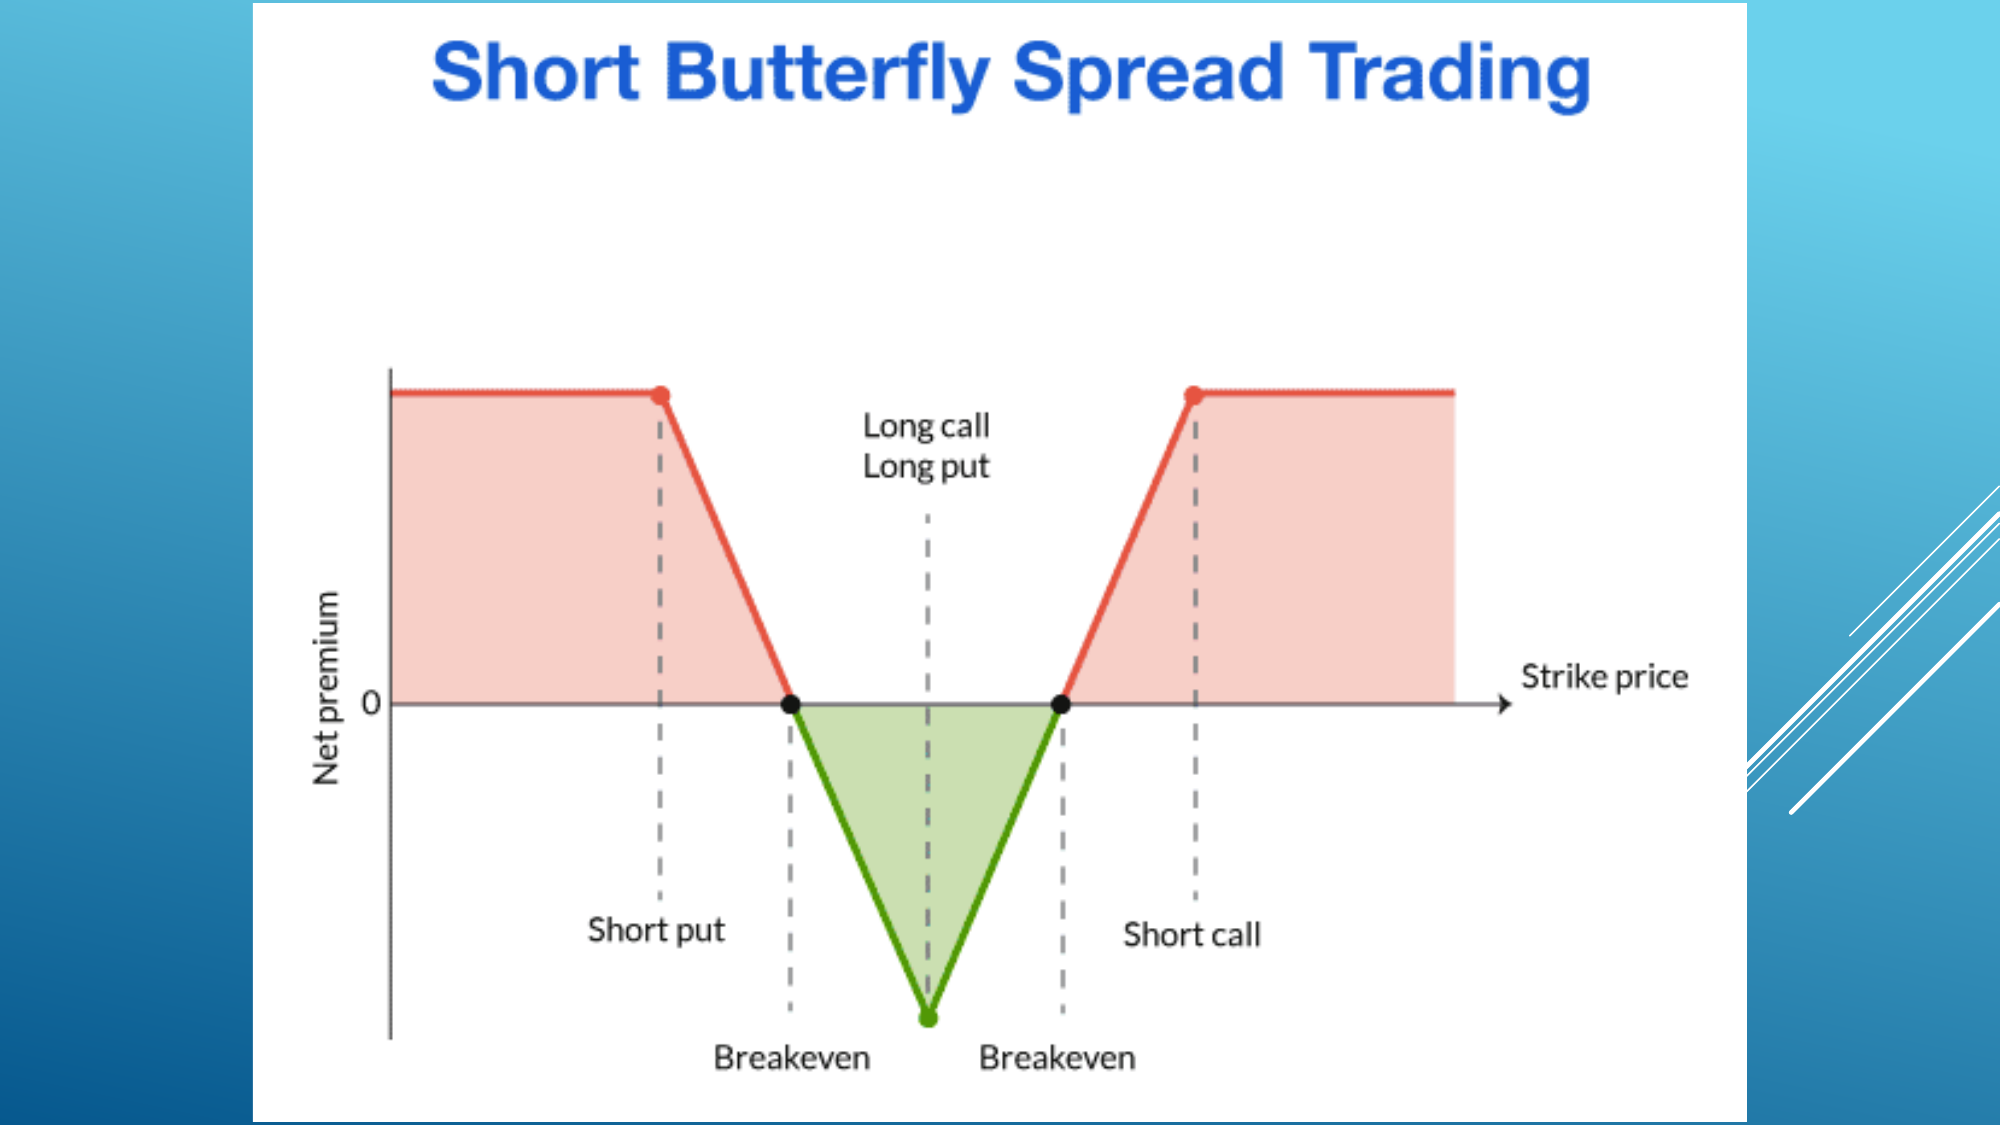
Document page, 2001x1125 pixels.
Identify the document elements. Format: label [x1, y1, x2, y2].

list [252, 2, 1748, 1122]
